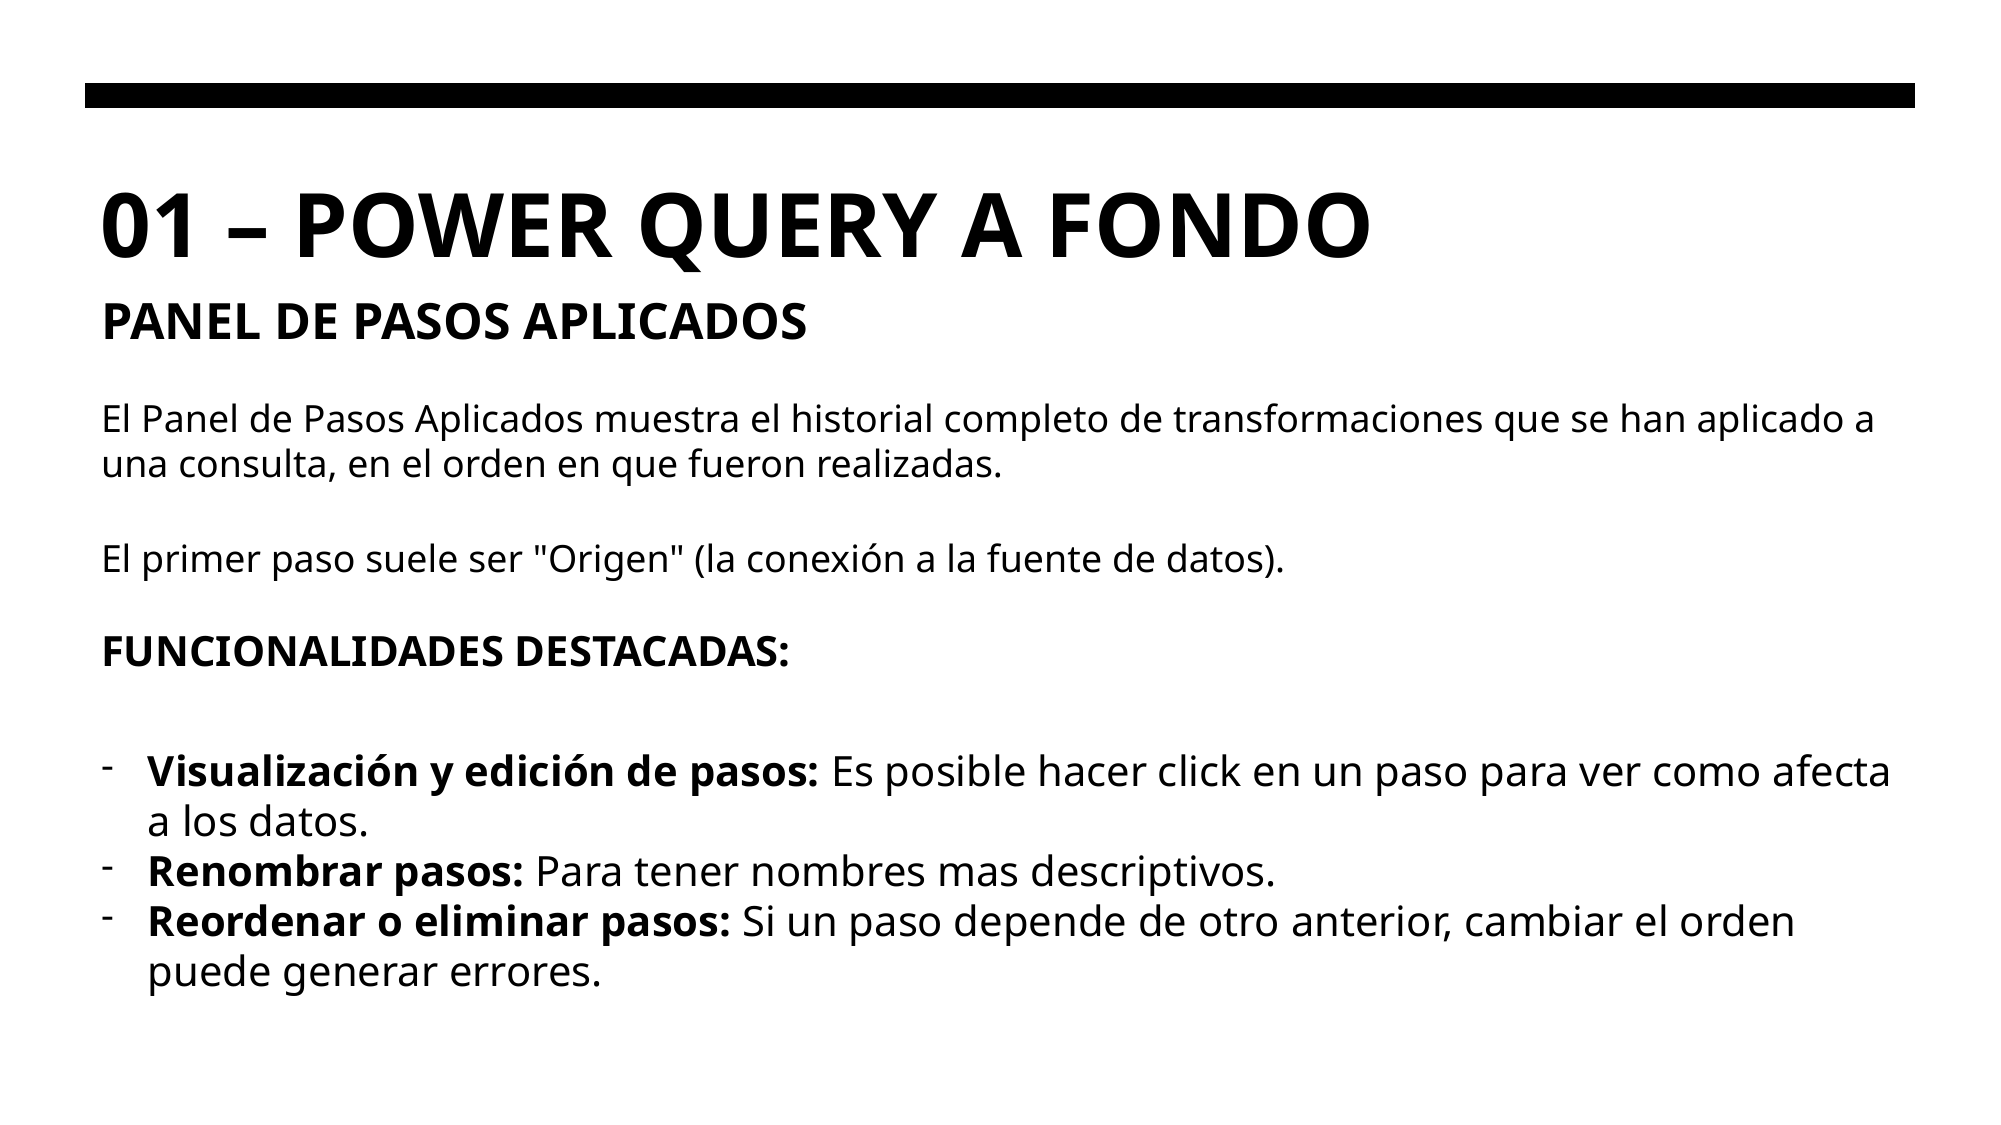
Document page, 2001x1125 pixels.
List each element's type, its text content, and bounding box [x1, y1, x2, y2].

title 01 – POWER QUERY A FONDO [85, 160, 1916, 282]
text_box PANEL DE PASOS APLICADOS El Panel de Pasos Aplicados muestra el historial completo de transformaciones que se han aplicado a una consulta, en el orden en que fueron realizadas. El primer paso suele ser "Origen" (la conexión a la fuente de datos). FUNCIONALIDADES DESTACADAS: Visualización y edición de pasos: Es posible hacer click en un paso para ver como afecta a los datos. Renombrar pasos: Para tener nombres mas descriptivos. Reordenar o eliminar pasos: Si un paso depende de otro anterior, cambiar el orden puede generar errores. [85, 282, 1916, 1053]
